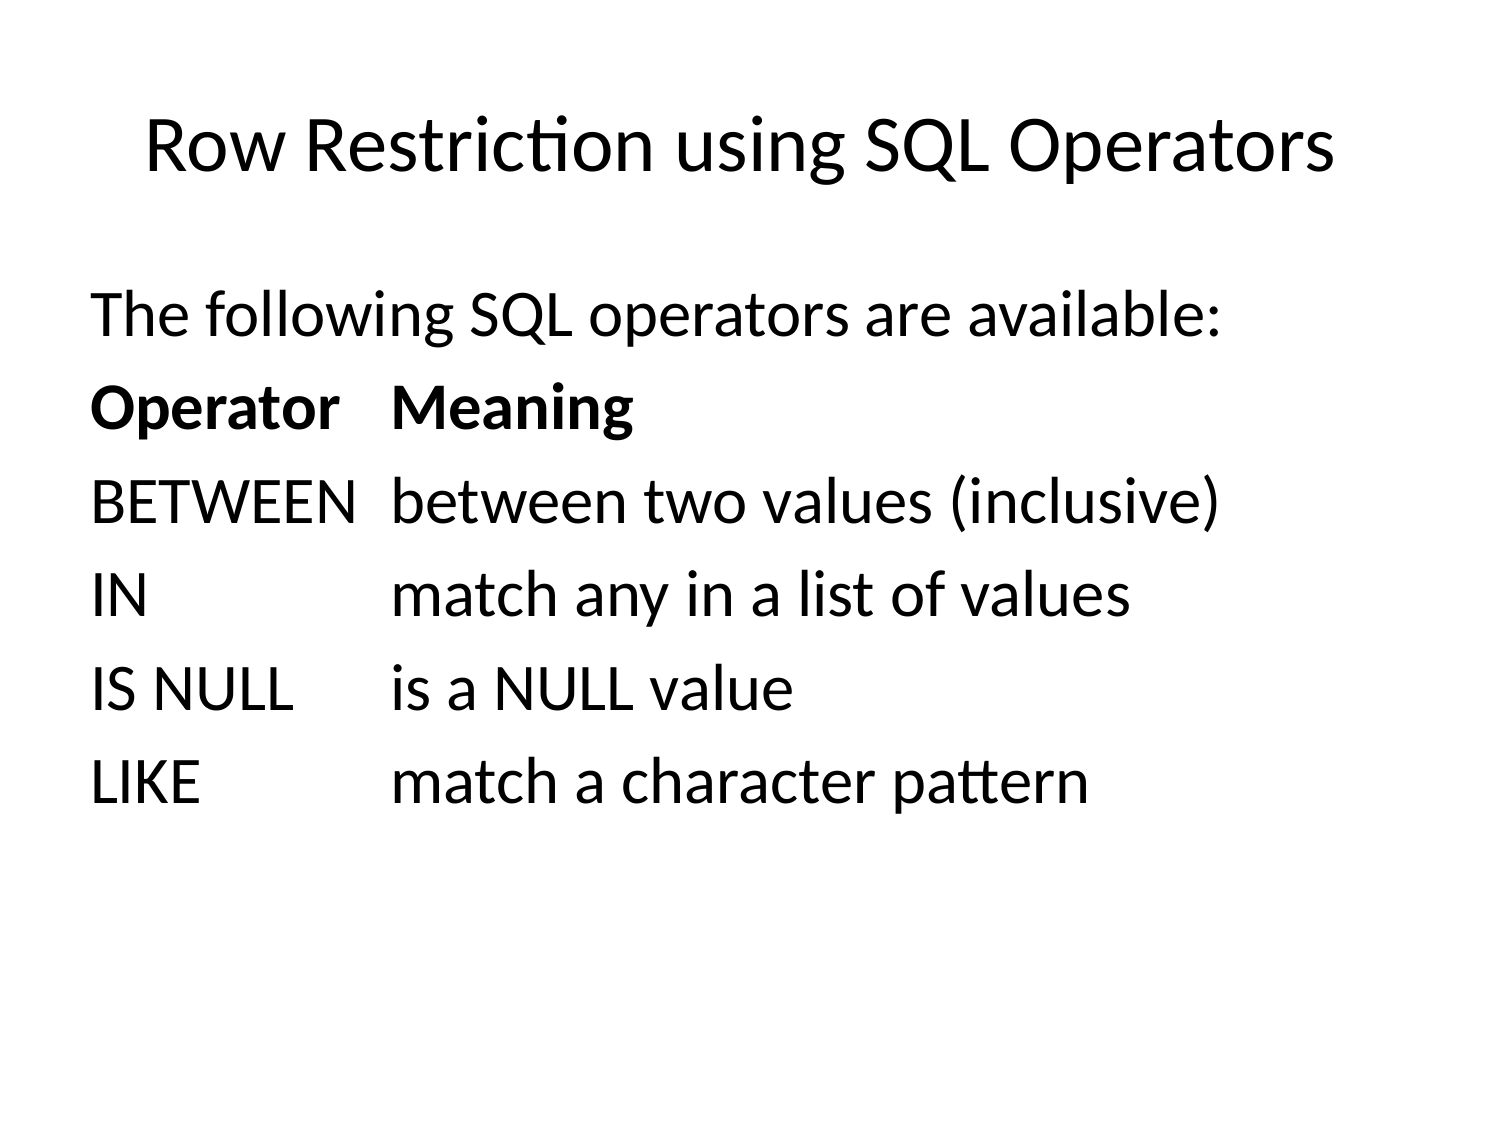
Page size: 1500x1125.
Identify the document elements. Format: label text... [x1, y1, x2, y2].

list The following SQL operators are available: Operator Meaning BETWEEN between two values (inclusive) IN match any in a list of values IS NULL is a NULL value LIKE match a character pattern [75, 262, 1425, 1005]
title Row Restriction using SQL Operators [75, 45, 1425, 233]
